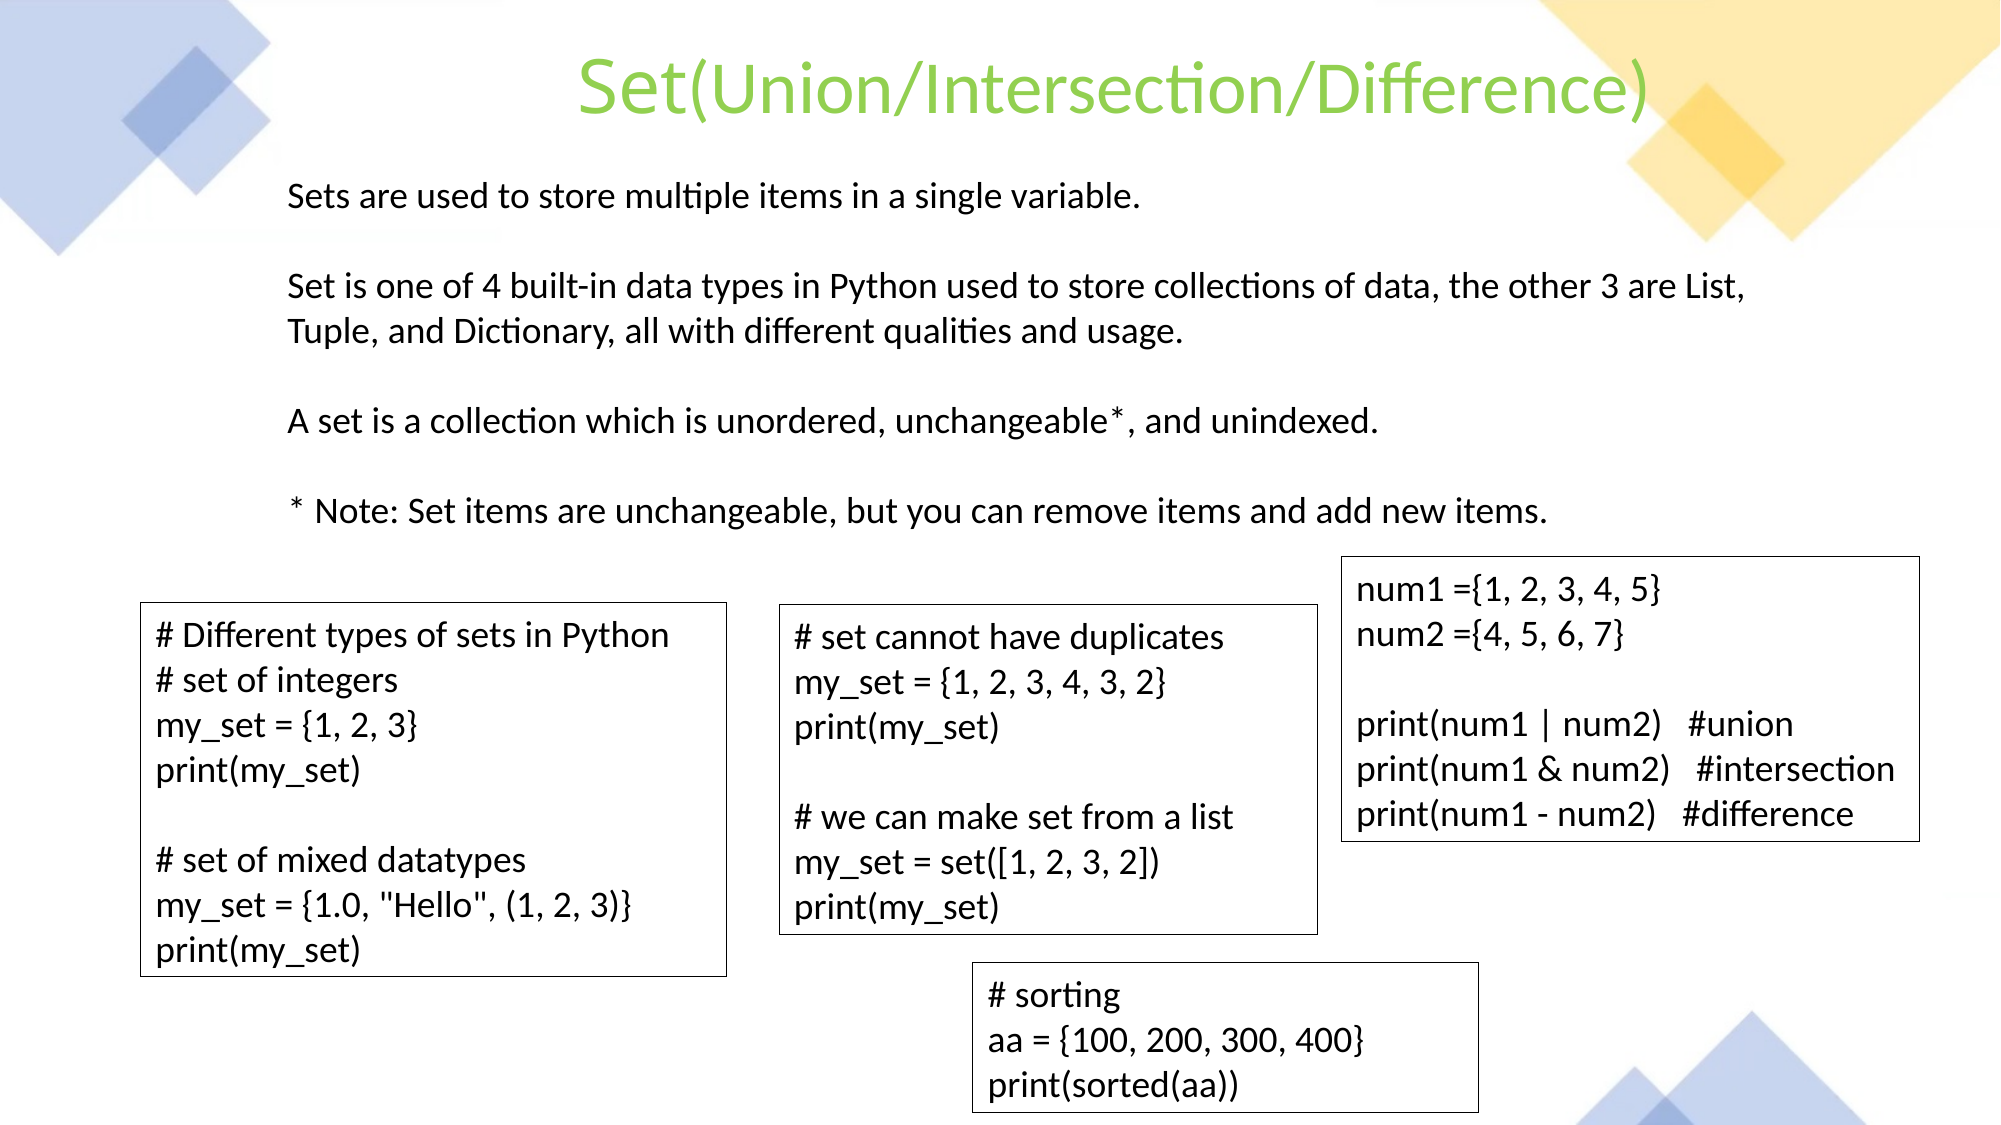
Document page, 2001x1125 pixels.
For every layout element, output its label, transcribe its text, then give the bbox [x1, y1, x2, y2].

picture [0, 0, 2001, 1125]
text_box # set cannot have duplicates my_set = {1, 2, 3, 4, 3, 2} print(my_set) # we can make set from a list my_set = set([1, 2, 3, 2]) print(my_set) [779, 604, 1318, 935]
text_box Set(Union/Intersection/Difference) [525, 25, 1701, 137]
text_box Sets are used to store multiple items in a single variable. Set is one of 4 built-in data types in Python used to store collections of data, the other 3 are List, Tuple, and Dictionary, all with different qualities and usage. A set is a collection which is unordered, unchangeable*, and unindexed. * Note: Set items are unchangeable, but you can remove items and add new items. [272, 163, 1799, 539]
text_box # Different types of sets in Python # set of integers my_set = {1, 2, 3} print(my_set) # set of mixed datatypes my_set = {1.0, "Hello", (1, 2, 3)} print(my_set) [140, 602, 727, 977]
text_box num1 ={1, 2, 3, 4, 5} num2 ={4, 5, 6, 7} print(num1 | num2) #union print(num1 & num2) #intersection print(num1 - num2) #difference [1341, 556, 1920, 842]
text_box # sorting aa = {100, 200, 300, 400} print(sorted(aa)) [972, 962, 1479, 1113]
